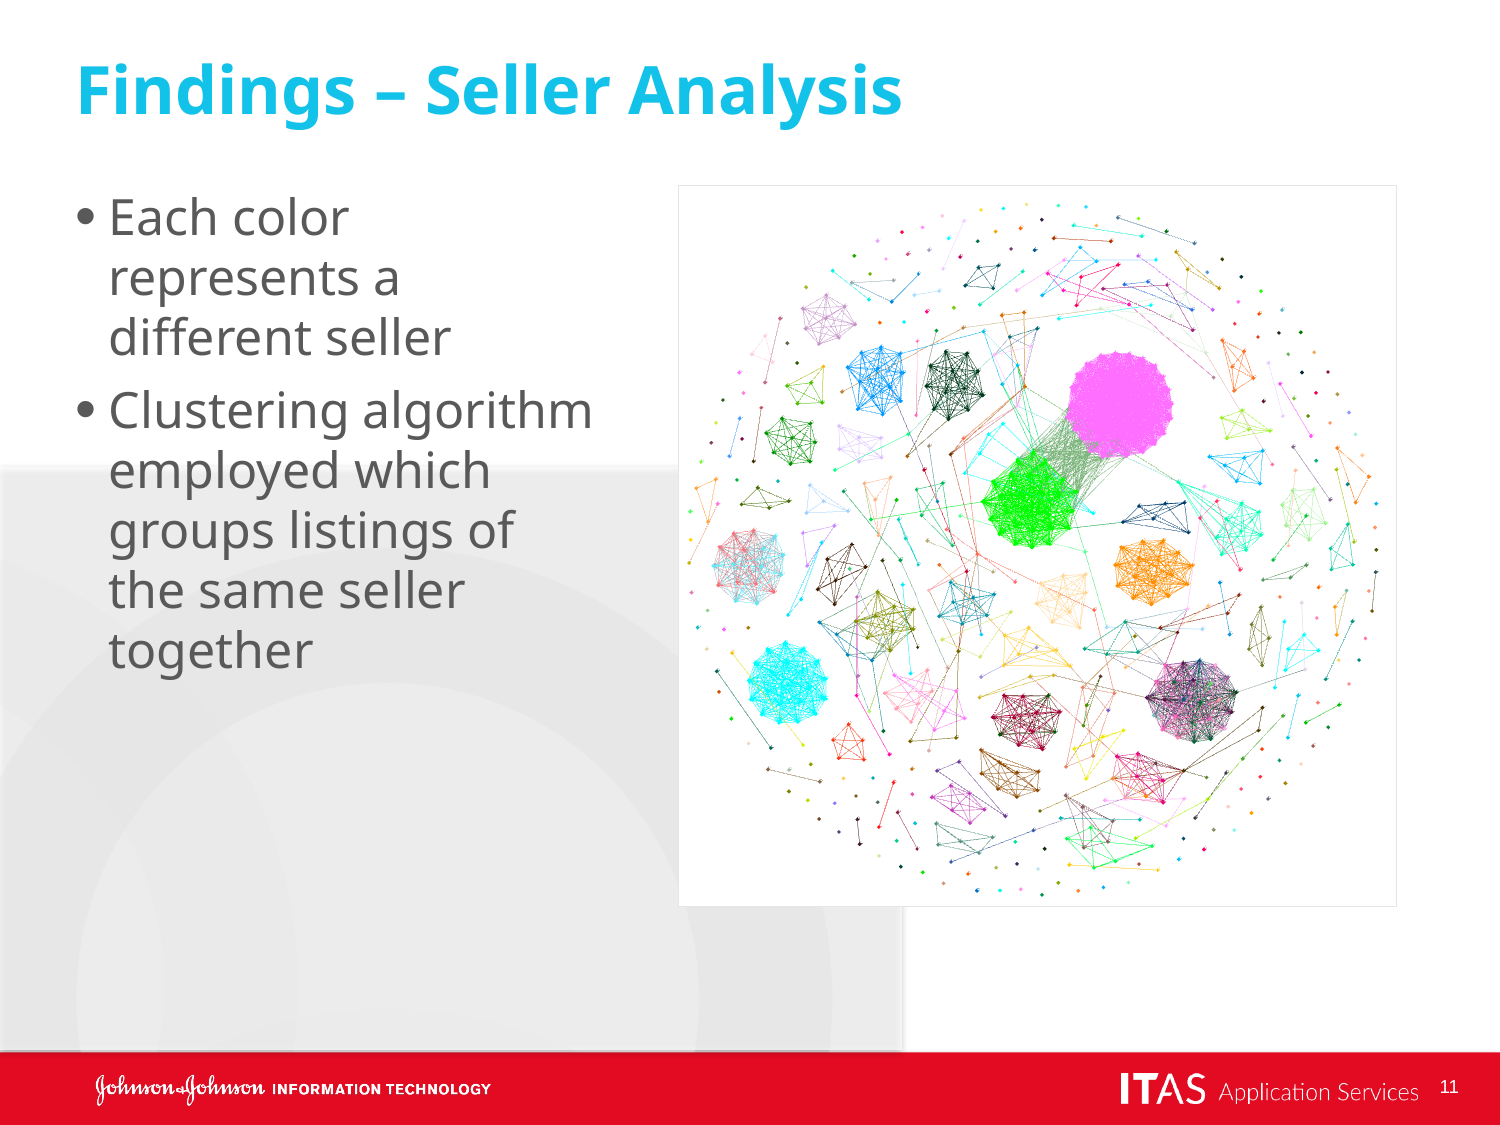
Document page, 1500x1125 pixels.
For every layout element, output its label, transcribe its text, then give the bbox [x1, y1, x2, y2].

picture [0, 81, 1498, 1052]
picture [1121, 1073, 1418, 1104]
title Findings – Seller Analysis [74, 47, 1426, 128]
picture [80, 1059, 506, 1121]
text_box Each color represents a different seller Clustering algorithm employed which groups listings of the same seller together [75, 185, 599, 965]
